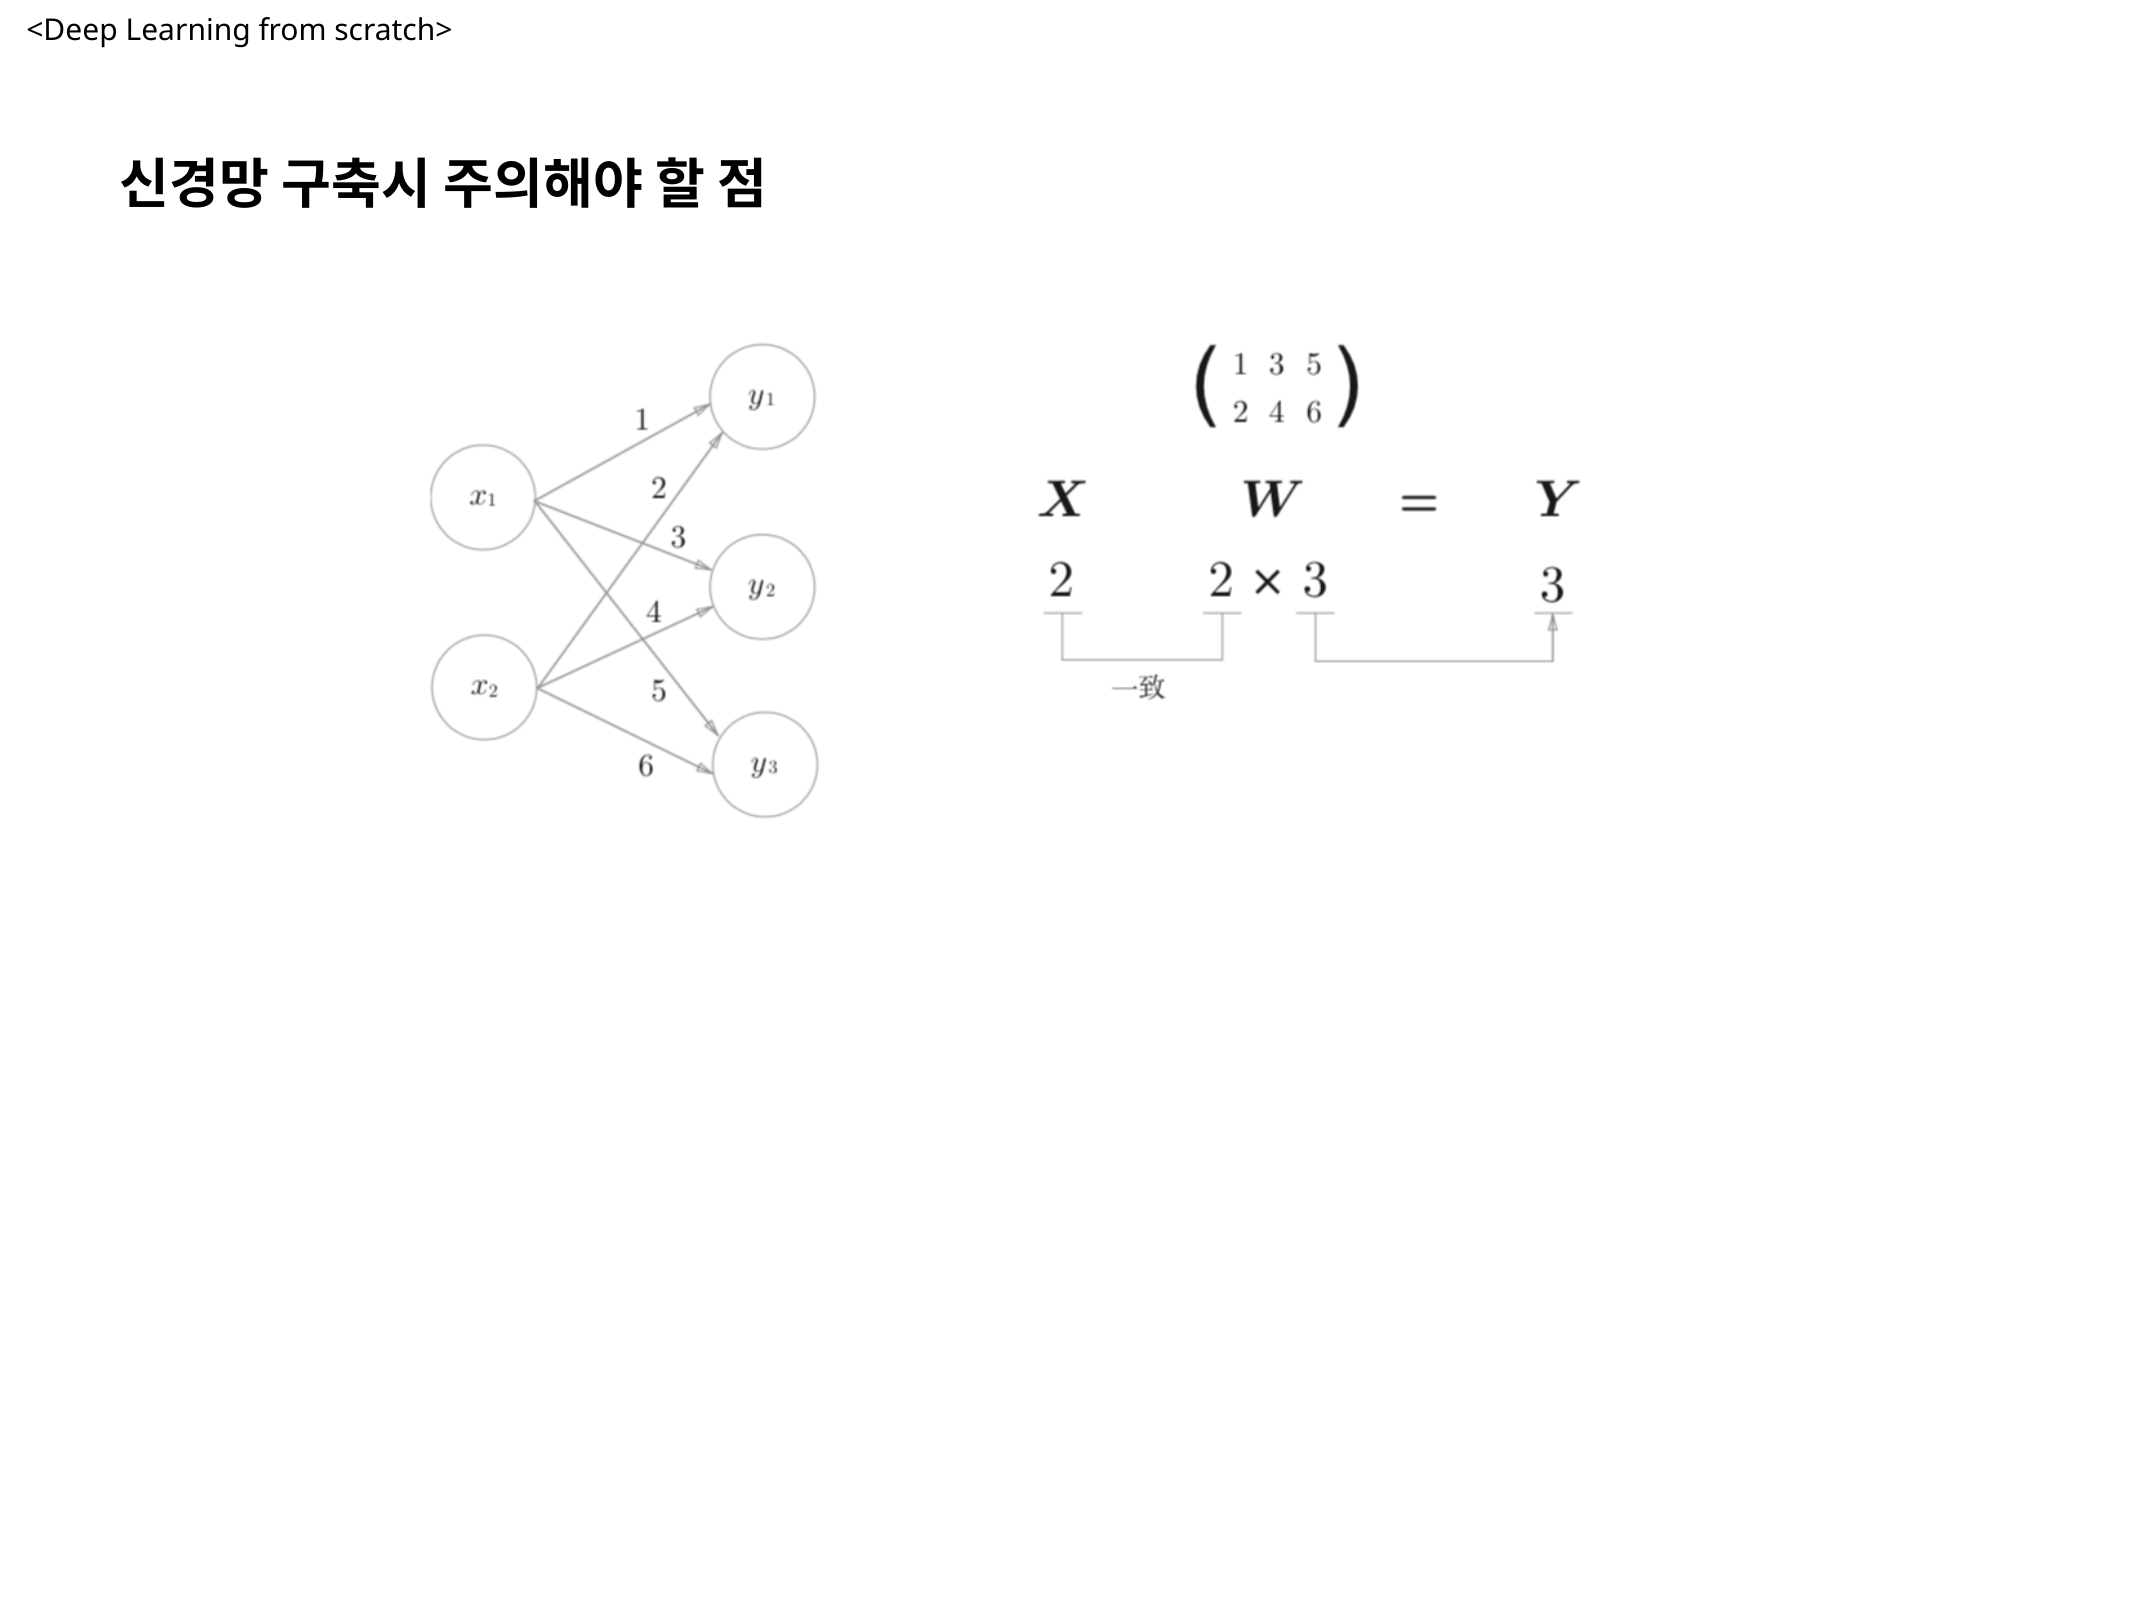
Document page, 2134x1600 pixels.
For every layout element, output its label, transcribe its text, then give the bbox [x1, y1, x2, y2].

text_box 신경망 구축시 주의해야 할 점 [111, 140, 777, 223]
picture [408, 313, 1606, 837]
